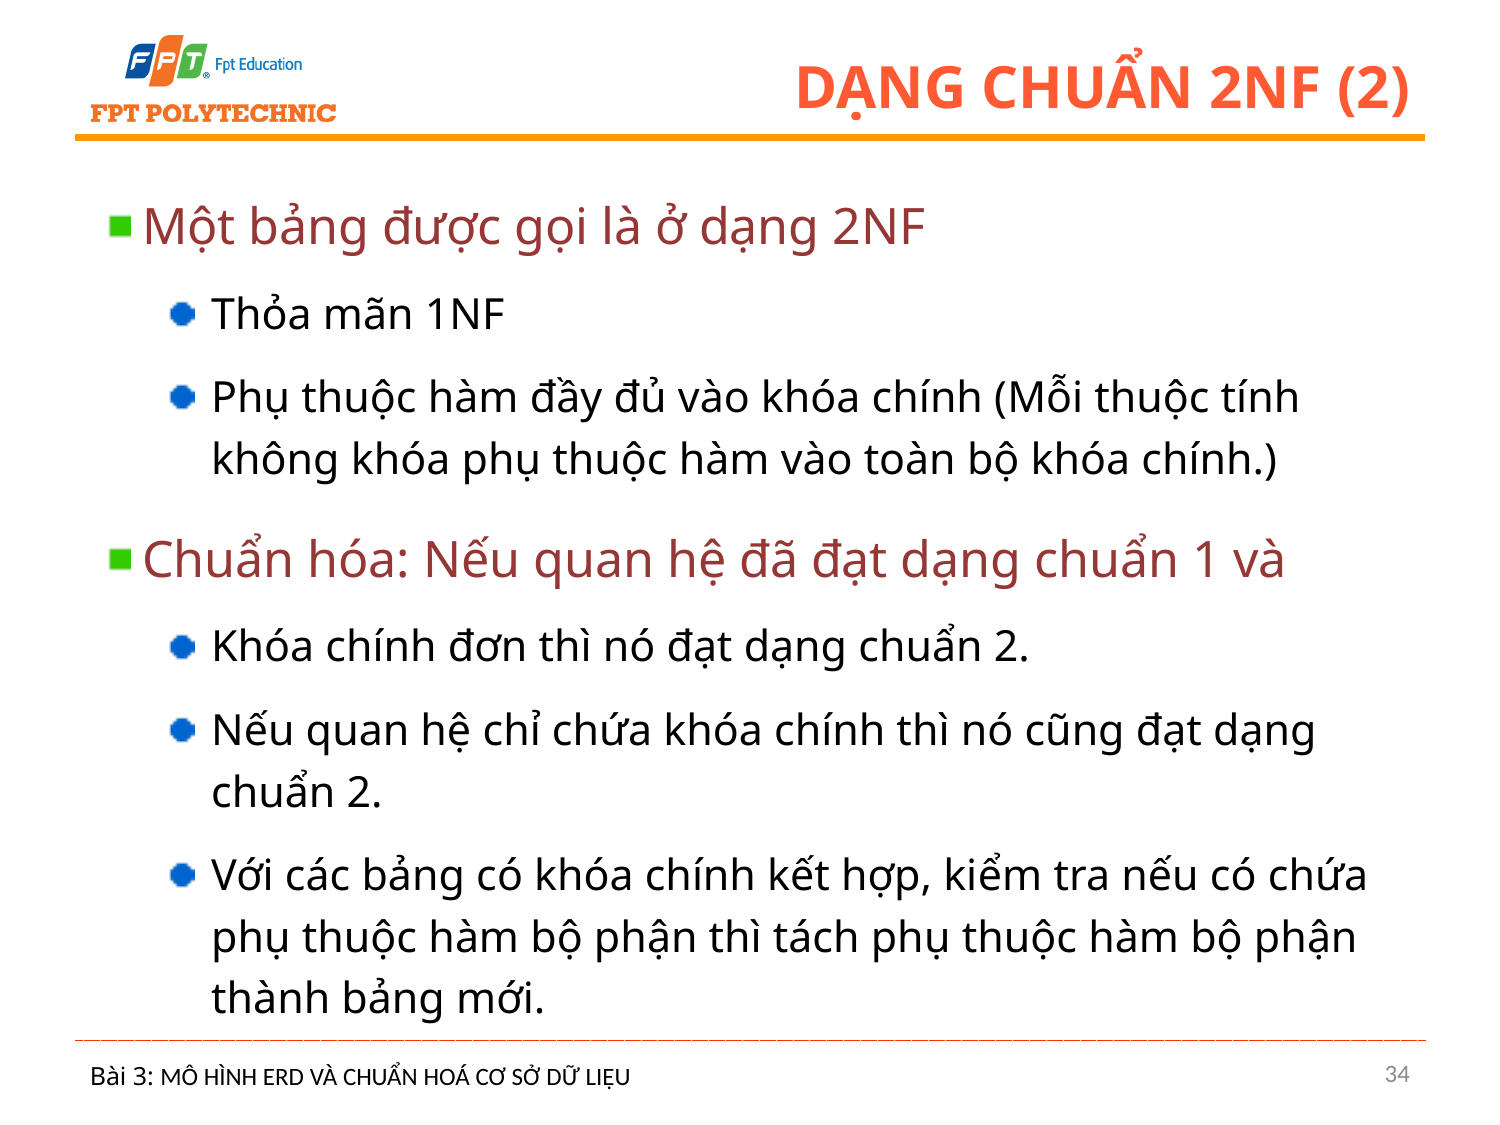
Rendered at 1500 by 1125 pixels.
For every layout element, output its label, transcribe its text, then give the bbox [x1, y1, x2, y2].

slide_number 34 [1074, 1042, 1425, 1103]
picture [159, 377, 195, 413]
picture [90, 203, 131, 245]
picture [159, 627, 195, 663]
list Một bảng được gọi là ở dạng 2NF Thỏa mãn 1NF Phụ thuộc hàm đầy đủ vào khóa chính (Mỗi thuộc tính không khóa phụ thuộc hàm vào toàn bộ khóa chính.) Chuẩn hóa: Nếu quan hệ đã đạt dạng chuẩn 1 và Khóa chính đơn thì nó đạt dạng chuẩn 2. Nếu quan hệ chỉ chứa khóa chính thì nó cũng đạt dạng chuẩn 2. Với các bảng có khóa chính kết hợp, kiểm tra nếu có chứa phụ thuộc hàm bộ phận thì tách phụ thuộc hàm bộ phận thành bảng mới. [75, 174, 1450, 1038]
title Dạng chuẩn 2nf (2) [337, 45, 1425, 125]
picture [91, 35, 338, 122]
picture [159, 294, 195, 330]
picture [159, 855, 195, 891]
picture [159, 710, 195, 746]
picture [90, 536, 131, 578]
